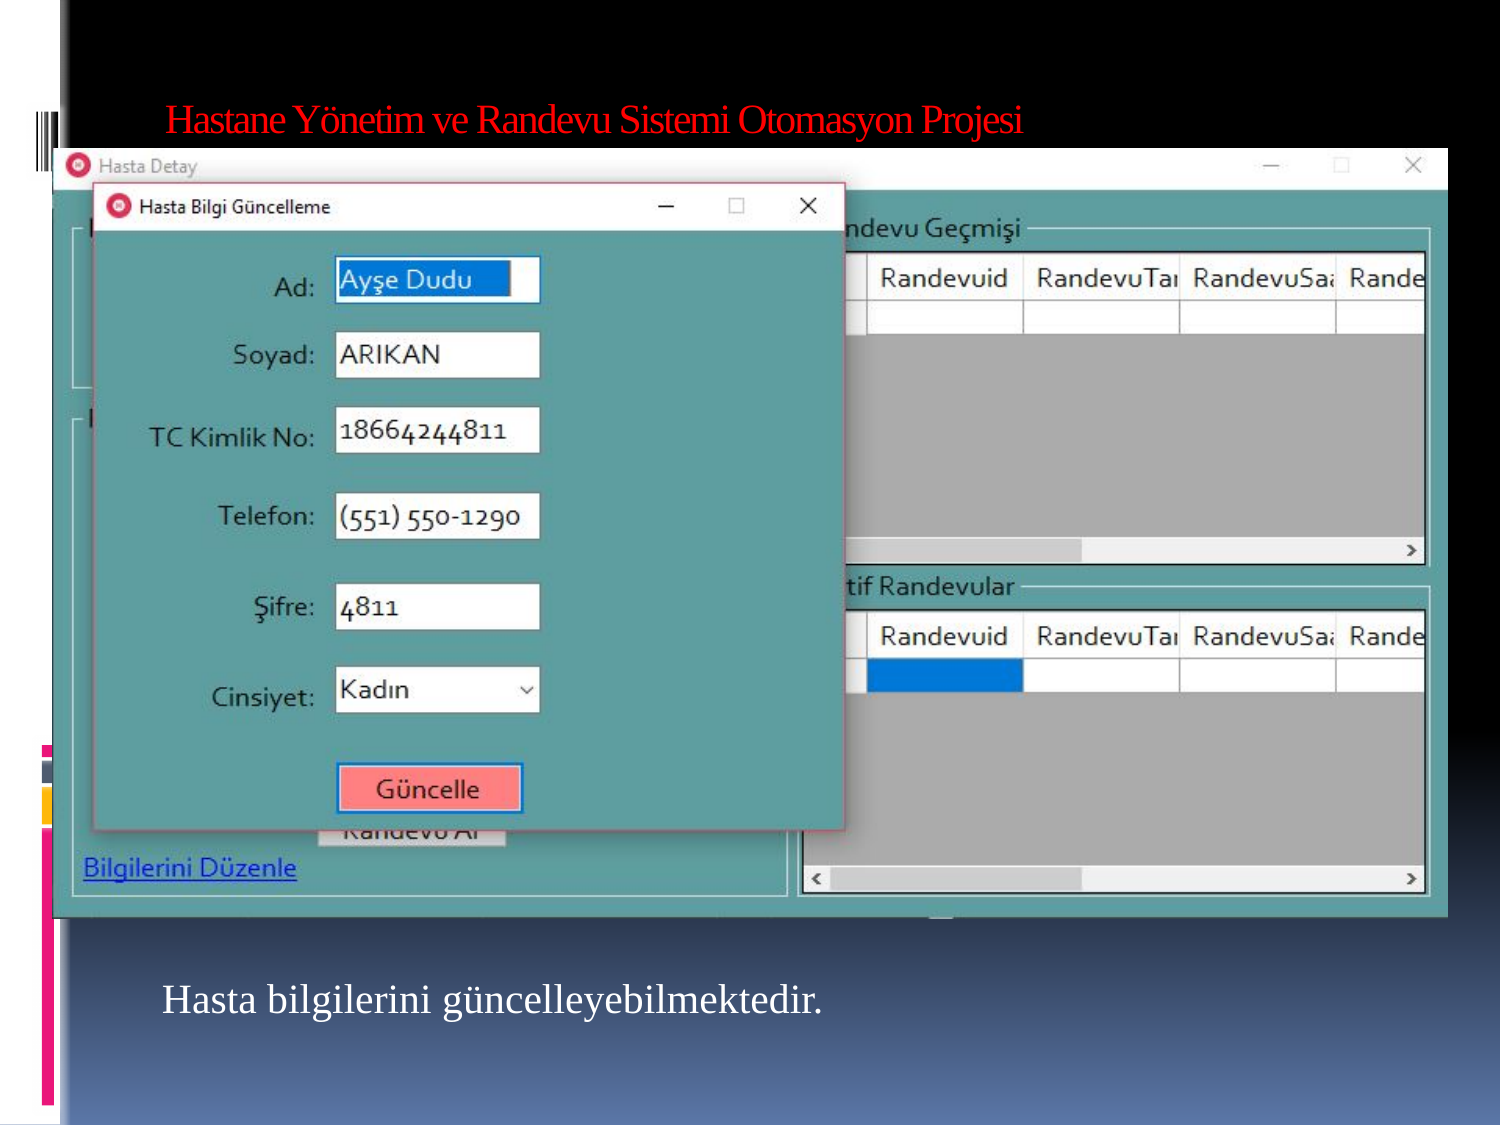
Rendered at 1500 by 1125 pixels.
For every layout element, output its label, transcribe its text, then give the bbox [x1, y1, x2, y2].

title Hastane Yönetim ve Randevu Sistemi Otomasyon Projesi [150, 83, 1425, 140]
picture [51, 147, 1449, 920]
list Hasta bilgilerini güncelleyebilmektedir. [135, 964, 1411, 1081]
